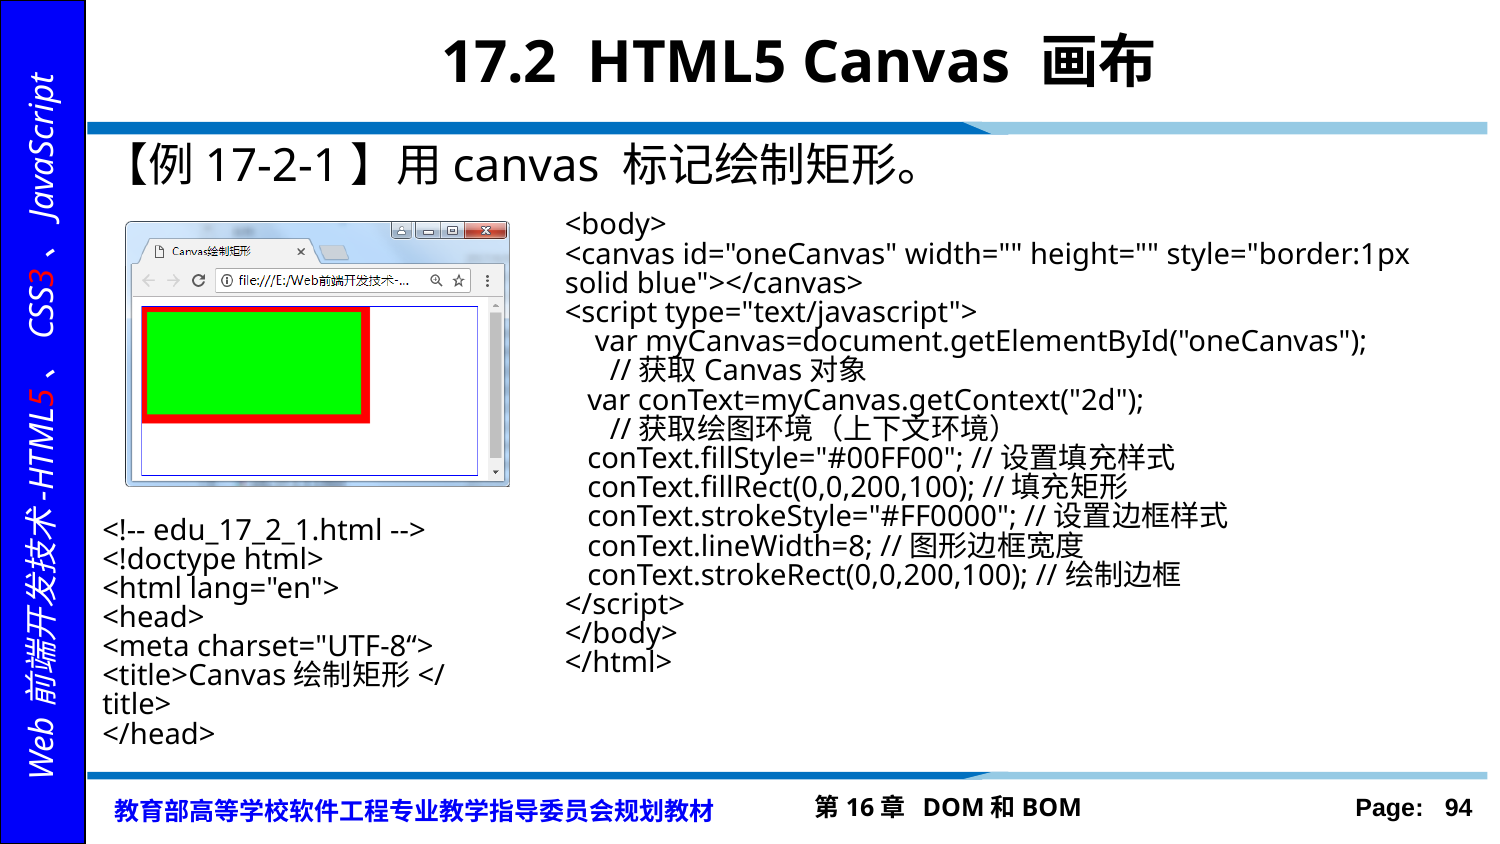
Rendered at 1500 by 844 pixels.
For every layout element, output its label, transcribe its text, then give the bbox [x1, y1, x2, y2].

picture [124, 221, 510, 488]
text_box <!-- edu_17_2_1.html --> <!doctype html> <html lang="en"> <head> <meta charset="UTF-8“> <title>Canvas绘制矩形</title> </head> [87, 509, 525, 758]
title 17.2 HTML5 Canvas 画布 [161, 11, 1436, 106]
text_box <body> <canvas id="oneCanvas" width="" height="" style="border:1px solid blue"></canvas> <script type="text/javascript"> var myCanvas=document.getElementById("oneCanvas"); //获取Canvas对象 var conText=myCanvas.getContext("2d"); //获取绘图环境（上下文环境） conText.fillStyle="#00FF00"; //设置填充样式 conText.fillRect(0,0,200,100); //填充矩形 conText.strokeStyle="#FF0000"; //设置边框样式 conText.lineWidth=8; //图形边框宽度 conText.strokeRect(0,0,200,100); //绘制边框 </script> </body> </html> [549, 204, 1488, 686]
text_box 【例17-2-1】用canvas 标记绘制矩形。 [87, 134, 1488, 199]
